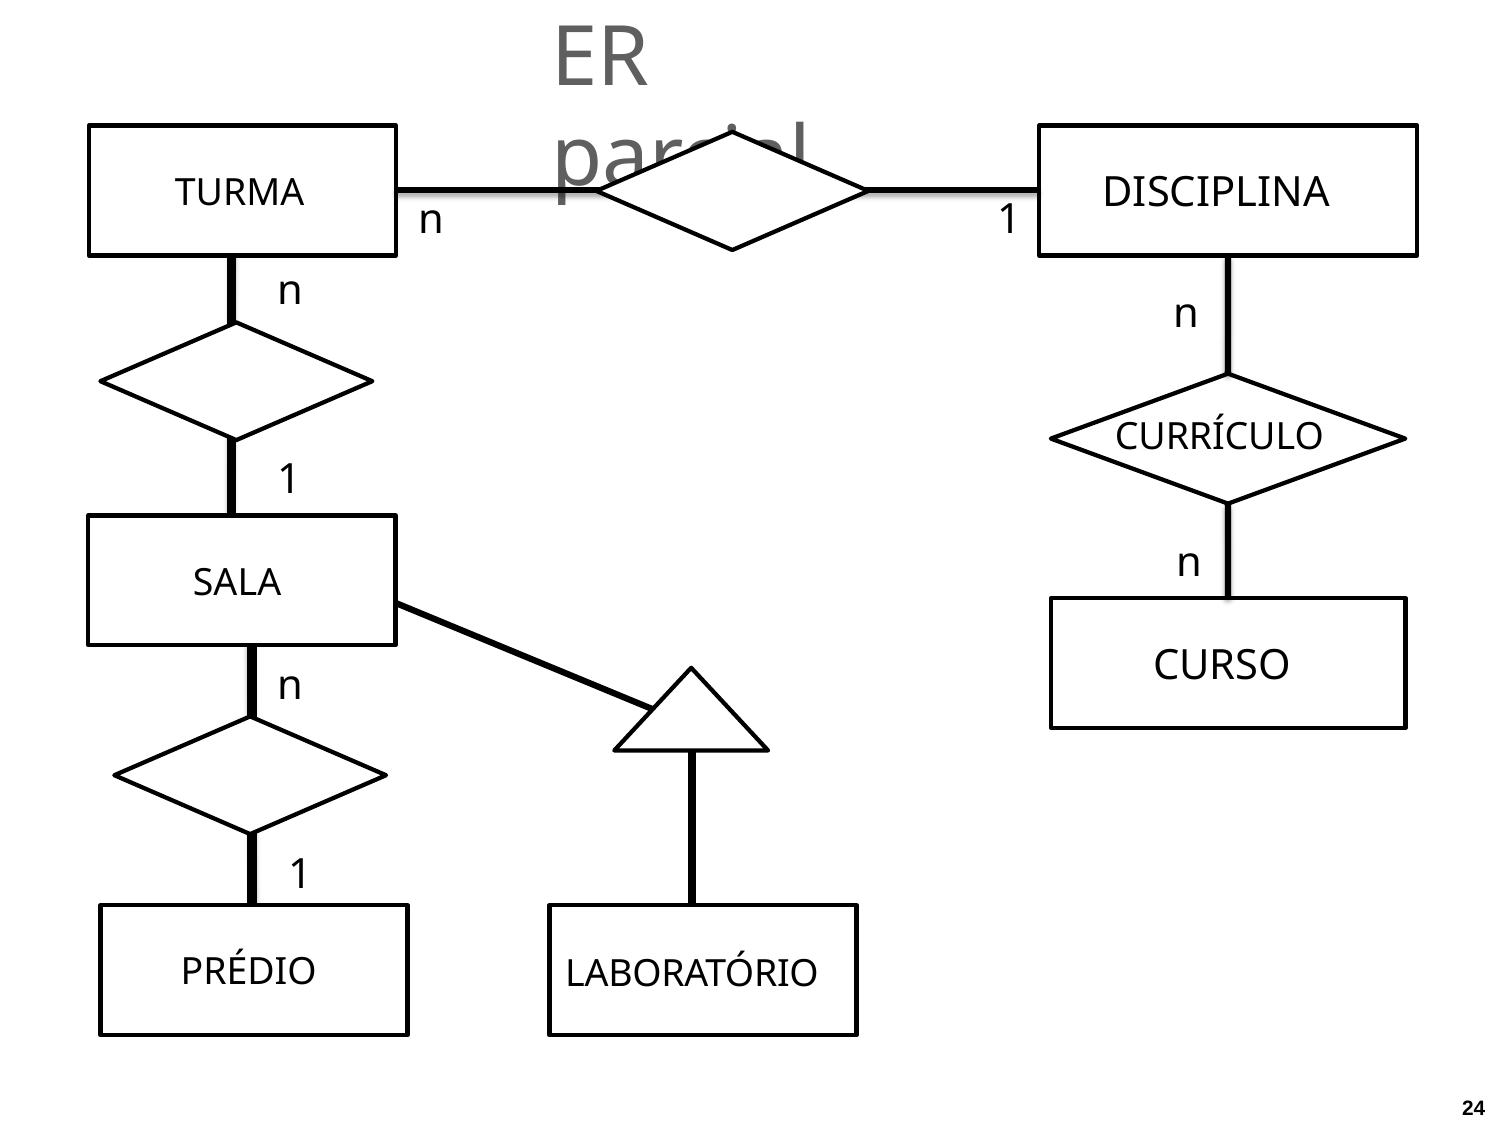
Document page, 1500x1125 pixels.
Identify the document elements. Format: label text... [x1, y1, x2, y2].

title ER parcial [549, 0, 919, 128]
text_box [97, 902, 410, 1038]
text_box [1036, 123, 1420, 258]
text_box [546, 665, 859, 1038]
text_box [1048, 615, 1409, 731]
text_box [85, 512, 697, 941]
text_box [388, 129, 1050, 253]
text_box n [275, 266, 306, 313]
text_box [220, 266, 243, 318]
text_box 1 [275, 452, 306, 502]
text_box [1048, 248, 1408, 610]
text_box 24 [1455, 1094, 1492, 1120]
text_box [220, 452, 243, 511]
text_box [97, 319, 375, 443]
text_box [111, 714, 389, 837]
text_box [86, 123, 399, 258]
